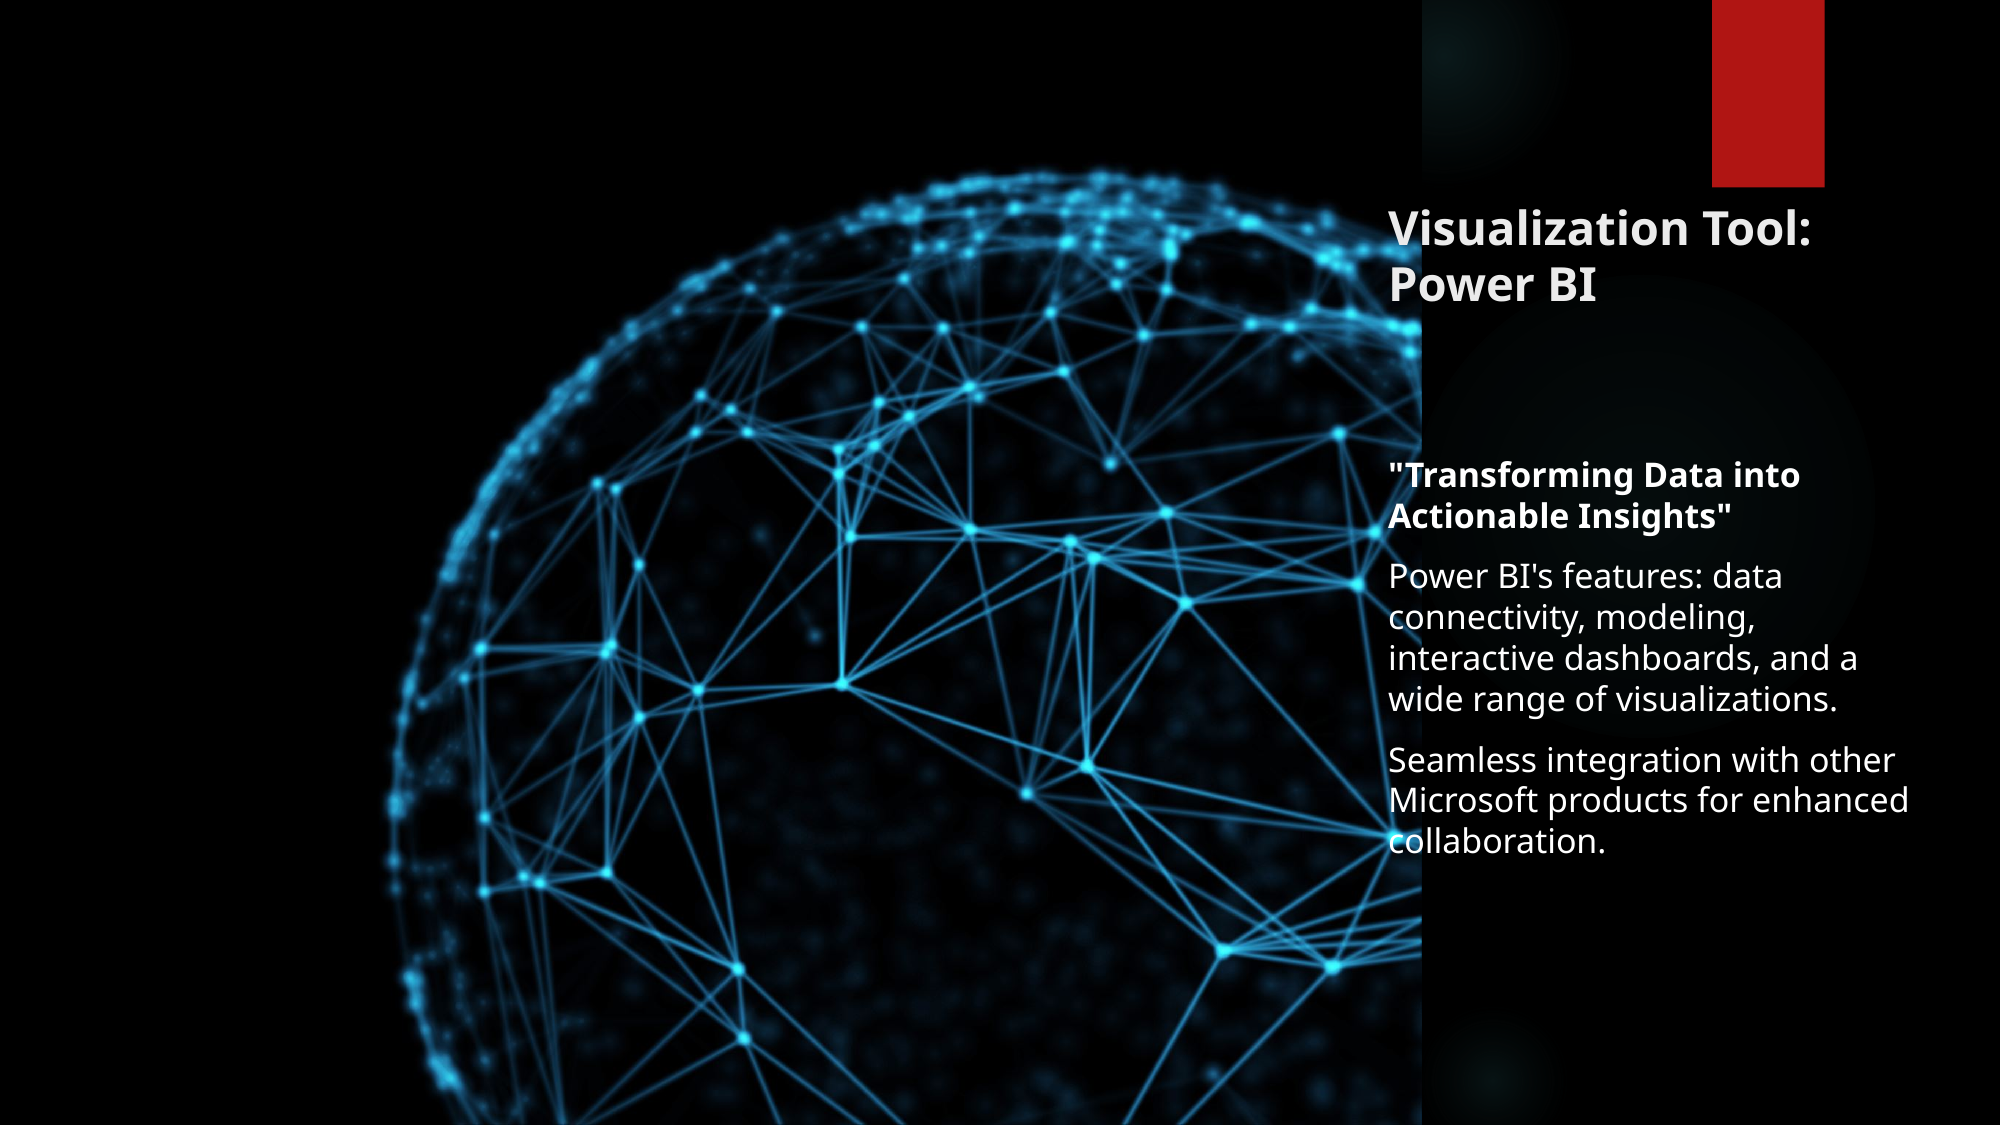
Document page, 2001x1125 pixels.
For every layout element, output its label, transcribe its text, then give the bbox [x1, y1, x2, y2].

picture [0, 0, 1576, 1125]
list "Transforming Data into Actionable Insights" Power BI's features: data connectivity, modeling, interactive dashboards, and a wide range of visualizations. Seamless integration with other Microsoft products for enhanced collaboration. [1427, 445, 1938, 972]
title Visualization Tool: Power BI [1427, 190, 1938, 375]
